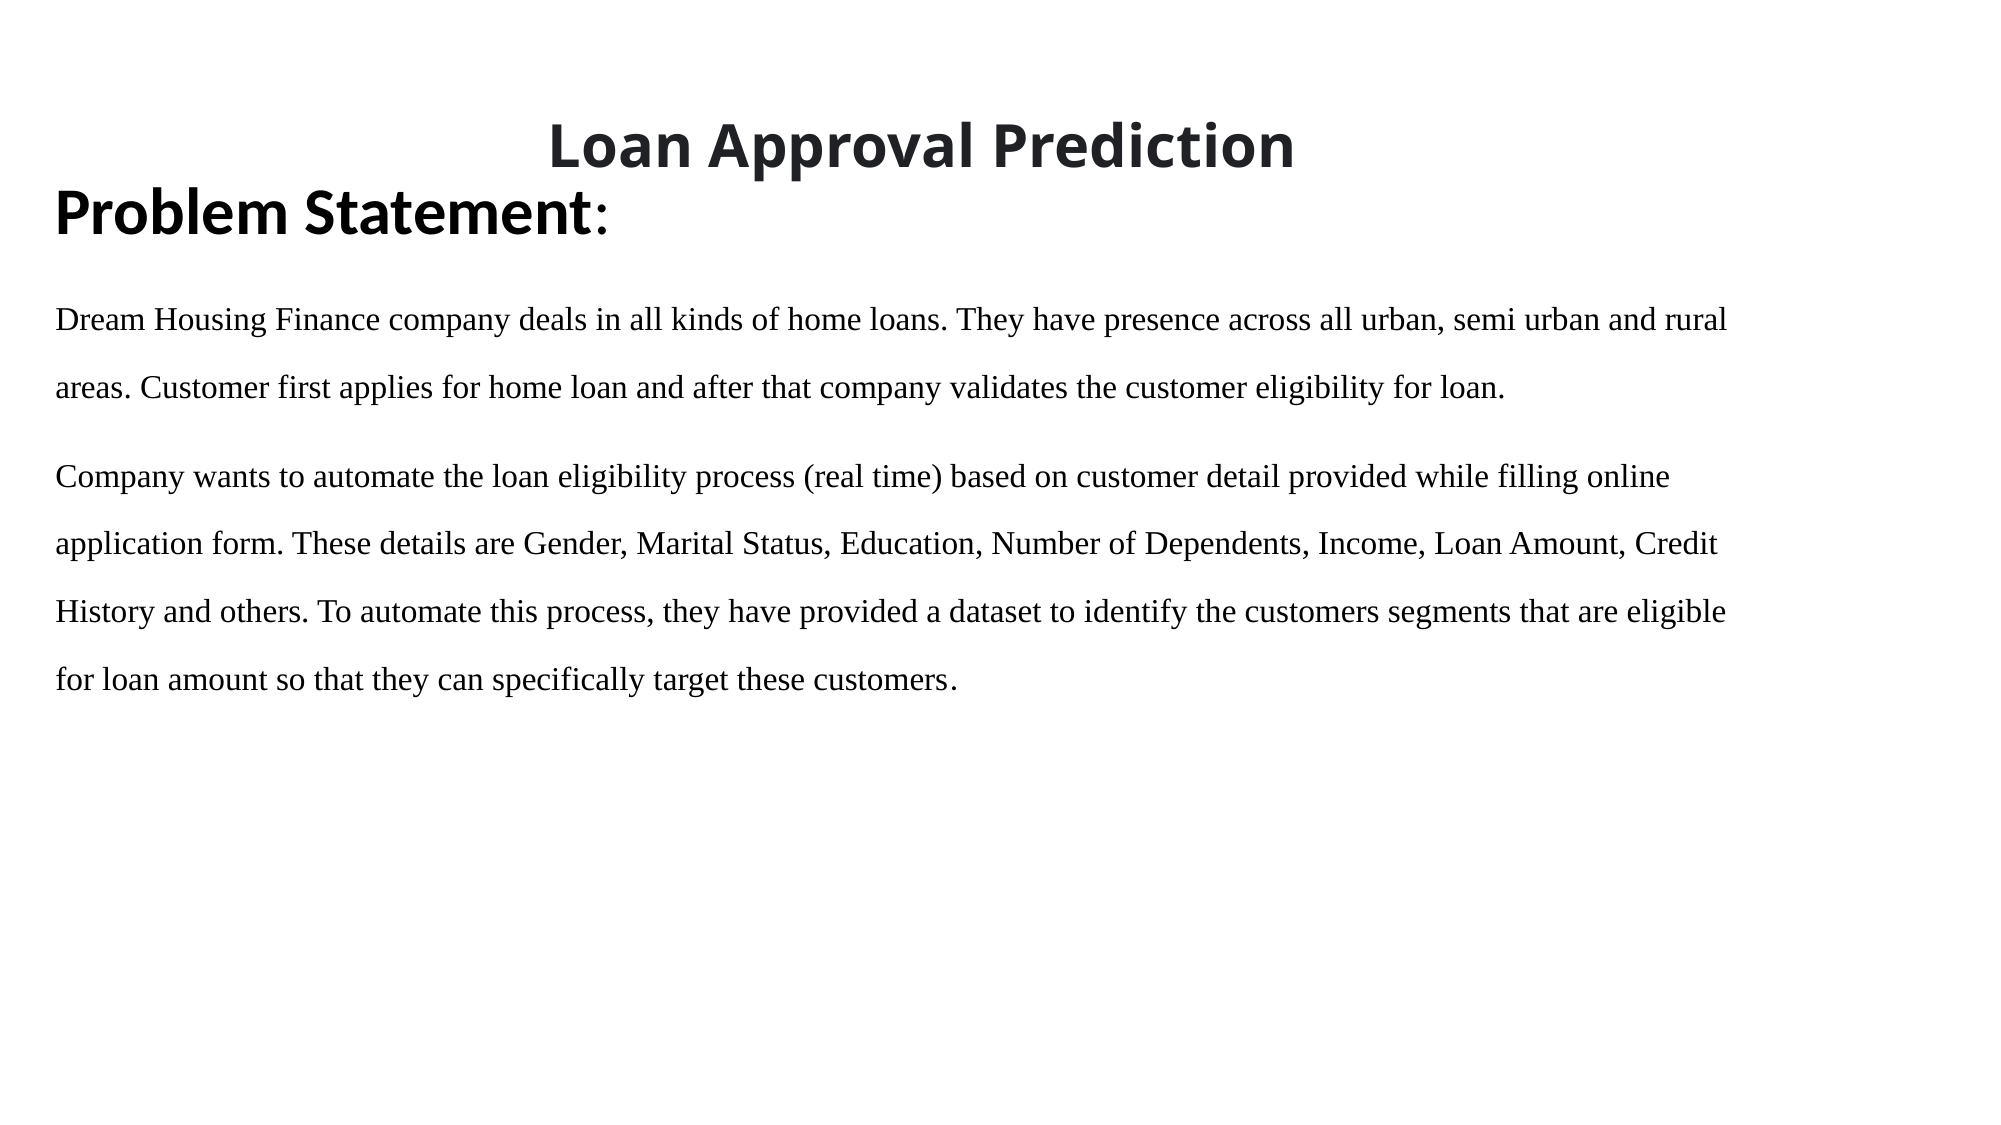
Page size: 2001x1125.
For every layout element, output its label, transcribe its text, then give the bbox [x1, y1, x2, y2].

title Loan Approval Prediction [172, 106, 1673, 169]
subtitle Problem Statement: Dream Housing Finance company deals in all kinds of home loans. They have presence across all urban, semi urban and rural areas. Customer first applies for home loan and after that company validates the customer eligibility for loan. Company wants to automate the loan eligibility process (real time) based on customer detail provided while filling online application form. These details are Gender, Marital Status, Education, Number of Dependents, Income, Loan Amount, Credit History and others. To automate this process, they have provided a dataset to identify the customers segments that are eligible for loan amount so that they can specifically target these customers. [40, 169, 1781, 1125]
